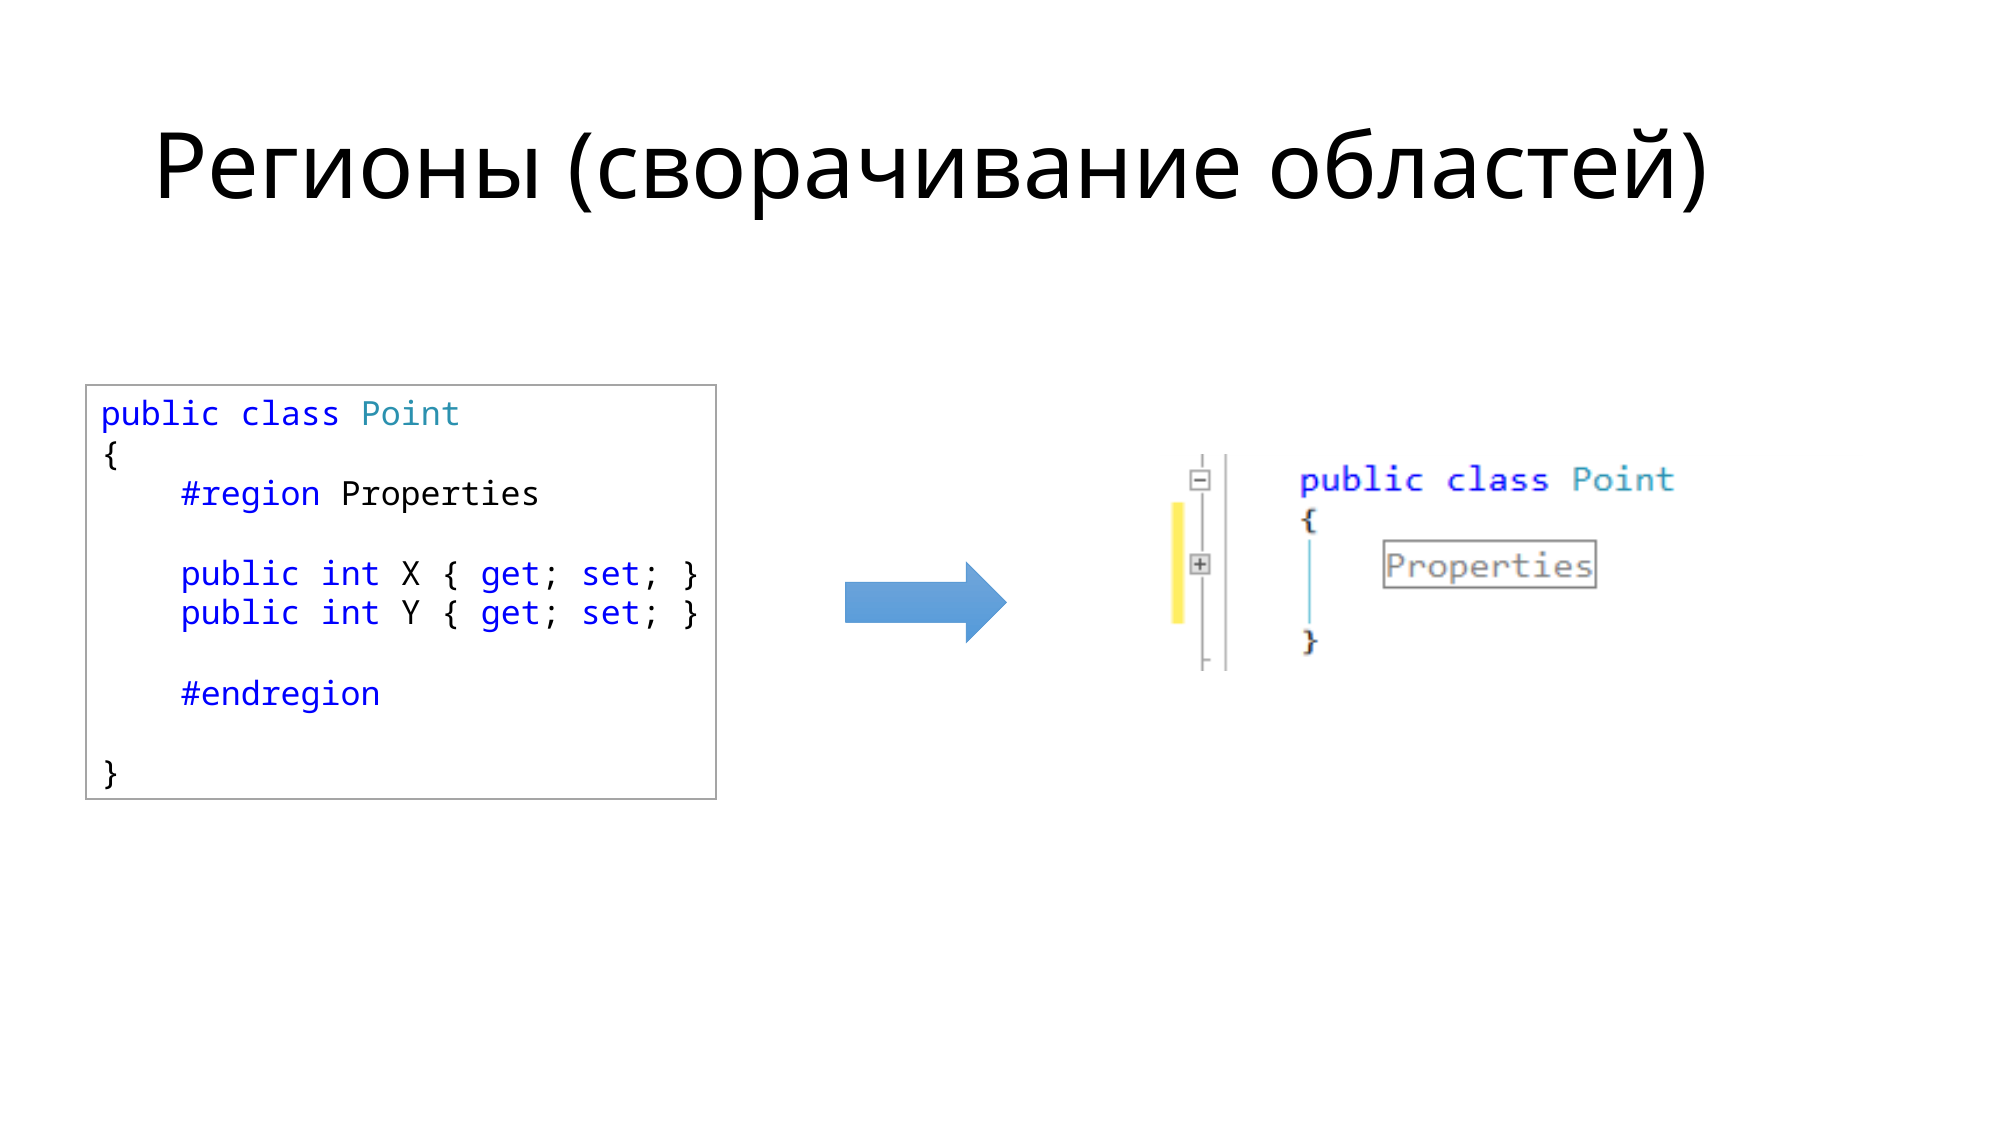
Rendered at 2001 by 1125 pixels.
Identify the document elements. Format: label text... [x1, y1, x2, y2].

picture [1159, 454, 1863, 671]
text_box [845, 561, 1007, 644]
title Регионы (сворачивание областей) [137, 59, 1863, 278]
text_box public class Point { #region Properties public int X { get; set; } public int Y { get; set; } #endregion } [85, 384, 717, 800]
